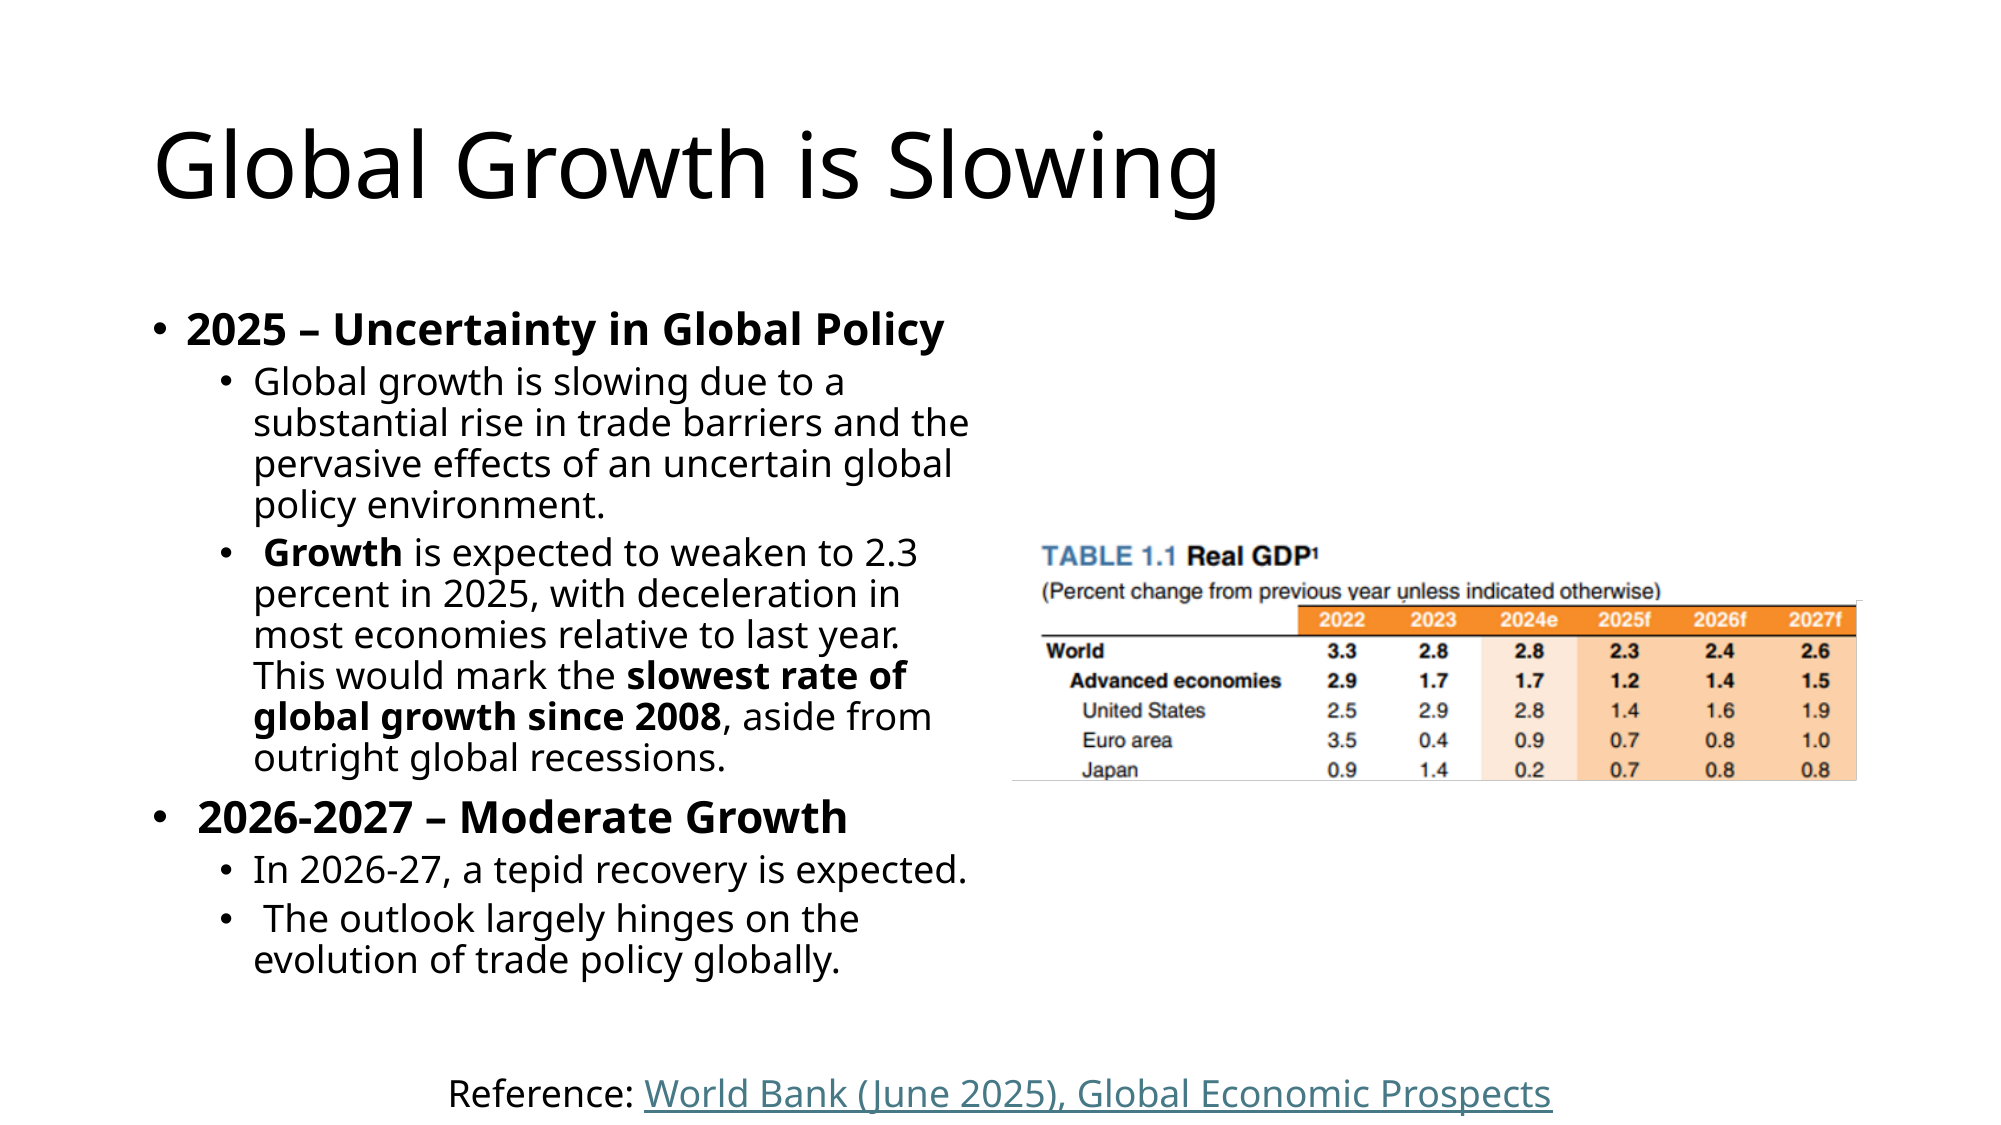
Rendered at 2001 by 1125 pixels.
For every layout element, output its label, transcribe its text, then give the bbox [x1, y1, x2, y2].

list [1011, 521, 1863, 792]
text_box Reference: World Bank (June 2025), Global Economic Prospects [0, 1062, 2000, 1125]
list 2025 – Uncertainty in Global Policy Global growth is slowing due to a substantial rise in trade barriers and the pervasive effects of an uncertain global policy environment. Growth is expected to weaken to 2.3 percent in 2025, with deceleration in most economies relative to last year. This would mark the slowest rate of global growth since 2008, aside from outright global recessions. 2026-2027 – Moderate Growth In 2026-27, a tepid recovery is expected. The outlook largely hinges on the evolution of trade policy globally. [137, 299, 988, 1014]
title Global Growth is Slowing [137, 59, 1863, 278]
